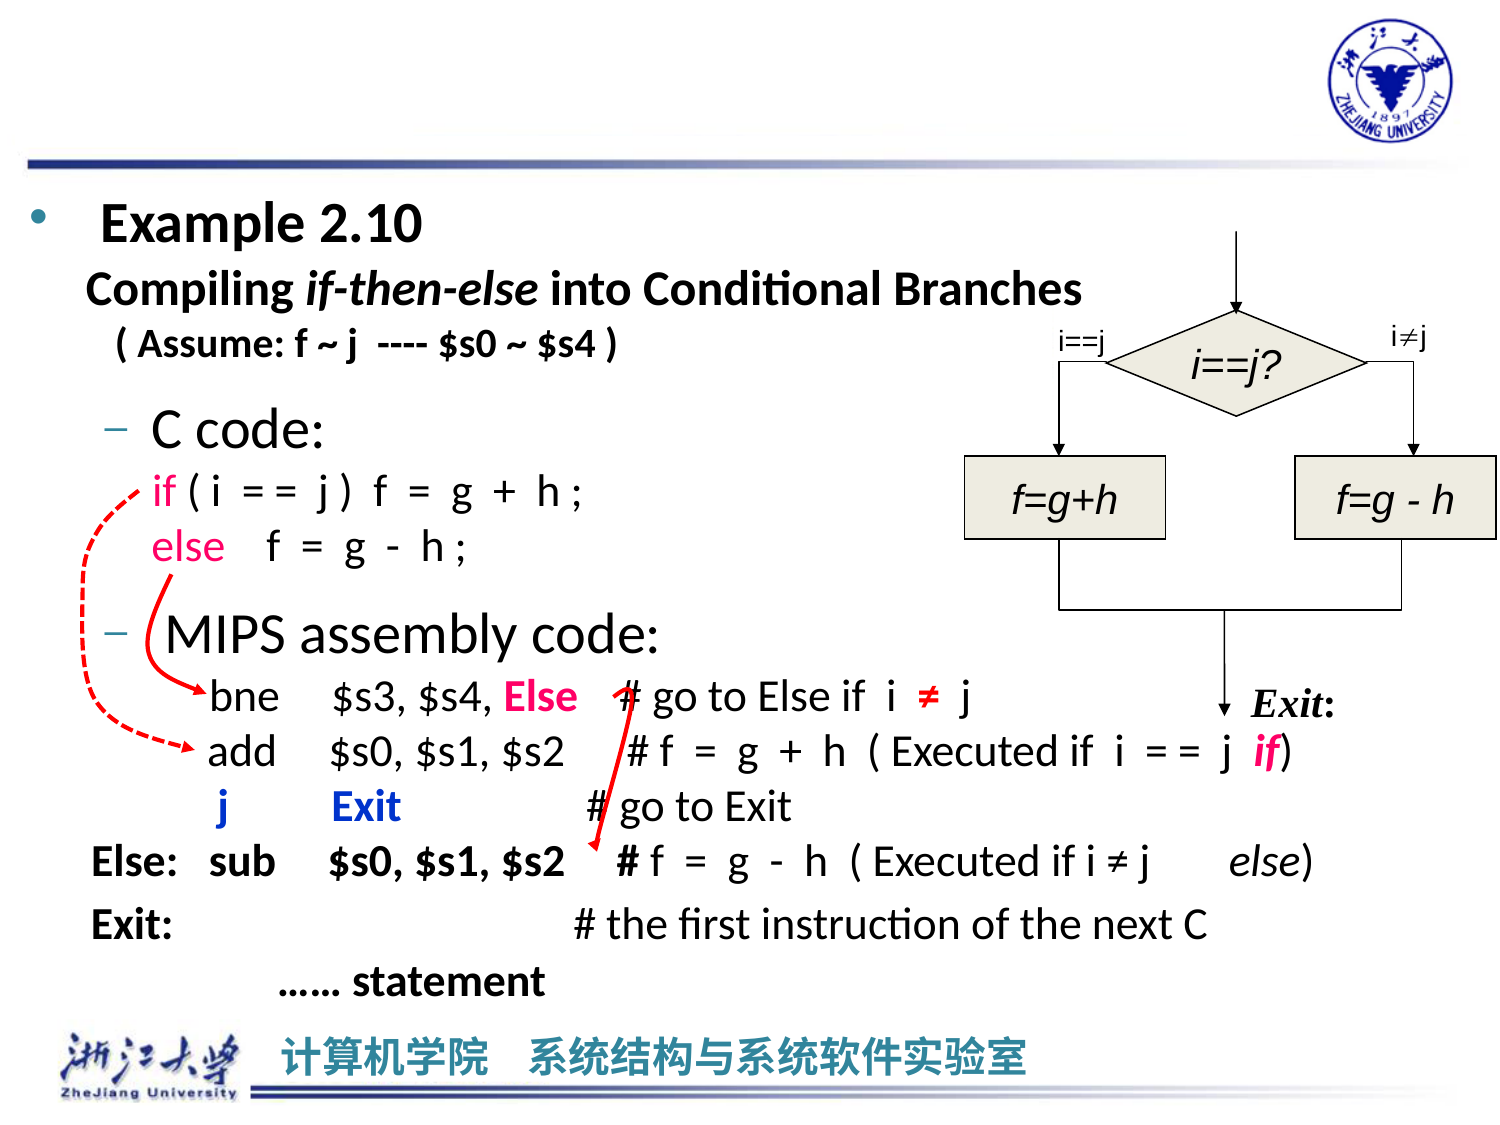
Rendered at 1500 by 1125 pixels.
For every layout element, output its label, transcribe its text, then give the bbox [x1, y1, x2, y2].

text_box [80, 488, 195, 753]
list Example 2.10 Compiling if-then-else into Conditional Branches ( Assume: f ~ j ---- $s0 ~ $s4 ) C code: if ( i = = j ) f = g + h ; else f = g - h ; MIPS assembly code: bne $s3, $s4, Else # go to Else if i ≠ j add $s0, $s1, $s2 # f = g + h ( Executed if i = = j if) j Exit # go to Exit Else: sub $s0, $s1, $s2 # f = g - h ( Executed if i ≠ j else) Exit: # the first instruction of the next C …… statement [14, 168, 1486, 1024]
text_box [964, 231, 1497, 735]
text_box [161, 573, 207, 696]
picture [7, 0, 1493, 1125]
text_box [587, 687, 634, 852]
